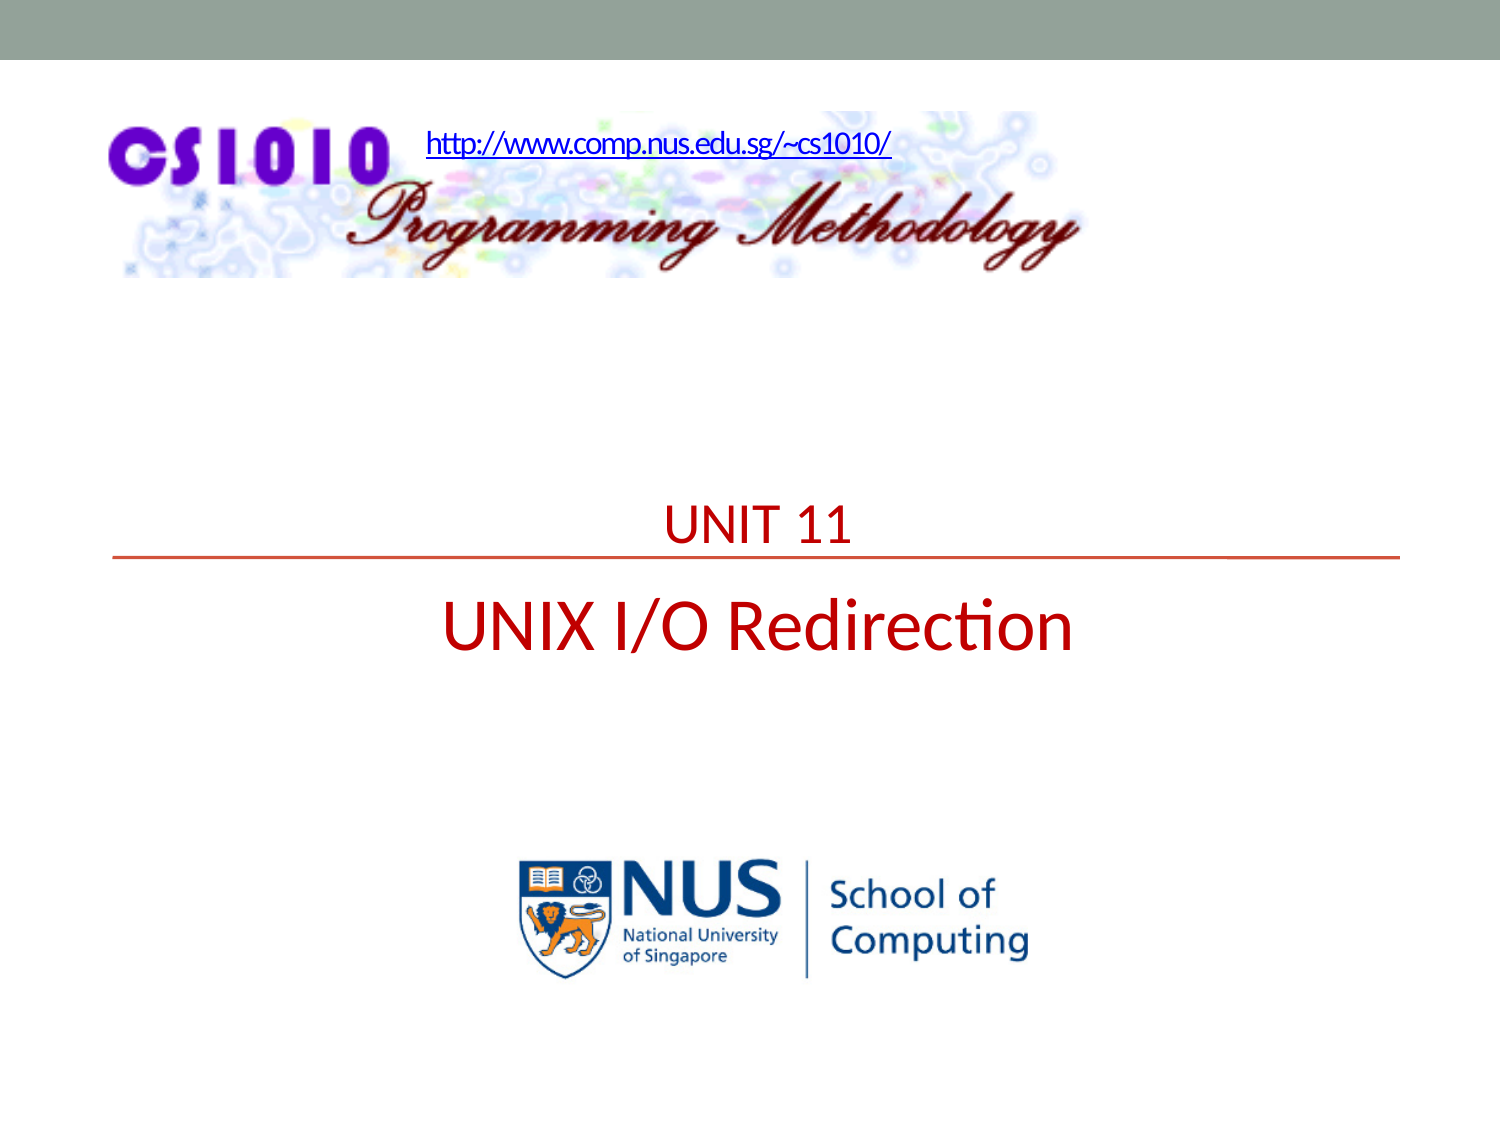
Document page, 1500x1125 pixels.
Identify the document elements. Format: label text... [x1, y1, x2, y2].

text_box UNIX I/O Redirection [173, 567, 1344, 673]
text_box UNIT 11 [576, 477, 941, 563]
picture [468, 817, 1082, 1019]
picture [88, 110, 1101, 278]
